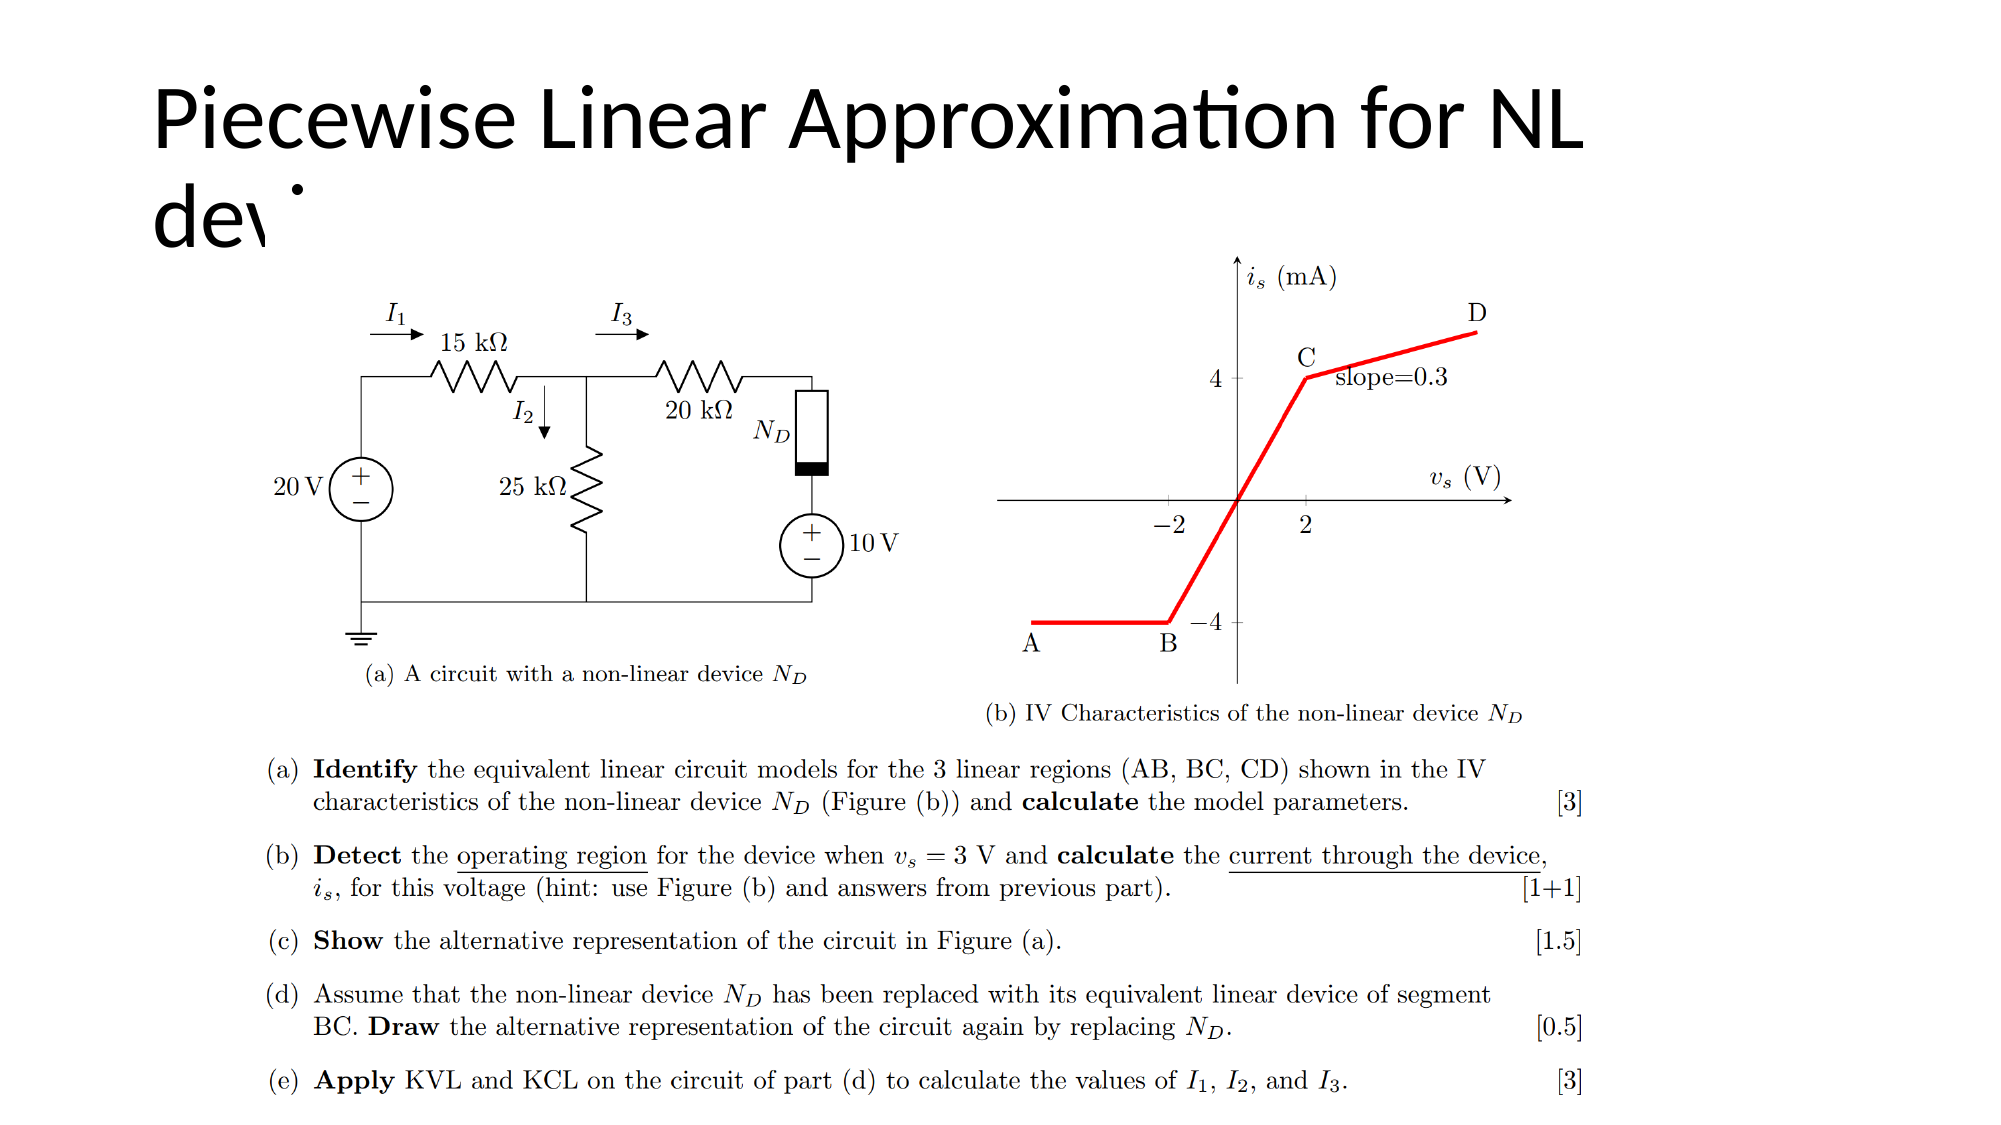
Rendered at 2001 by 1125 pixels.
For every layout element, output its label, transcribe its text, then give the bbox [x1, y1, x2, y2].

title Piecewise Linear Approximation for NL devices [137, 59, 1889, 278]
picture [244, 199, 1596, 1109]
